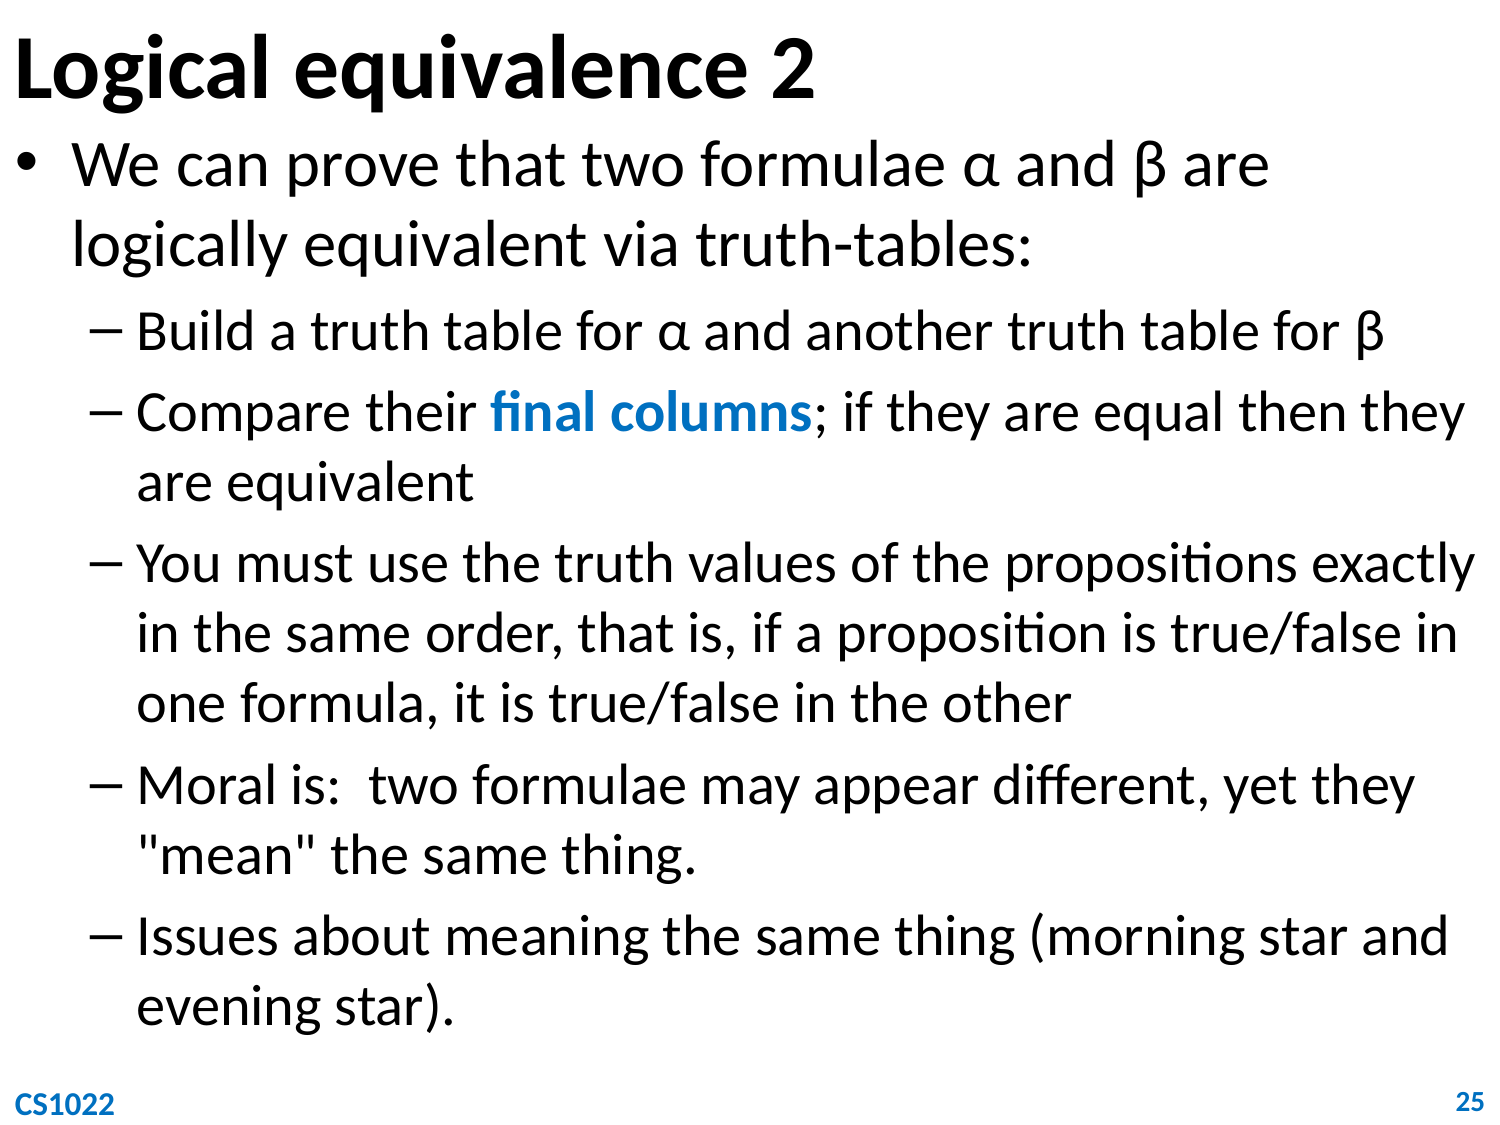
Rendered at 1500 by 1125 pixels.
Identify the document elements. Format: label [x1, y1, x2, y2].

list [0, 113, 1500, 1075]
footer [0, 1074, 138, 1125]
slide_number [1437, 1074, 1500, 1125]
title [0, 0, 1500, 113]
